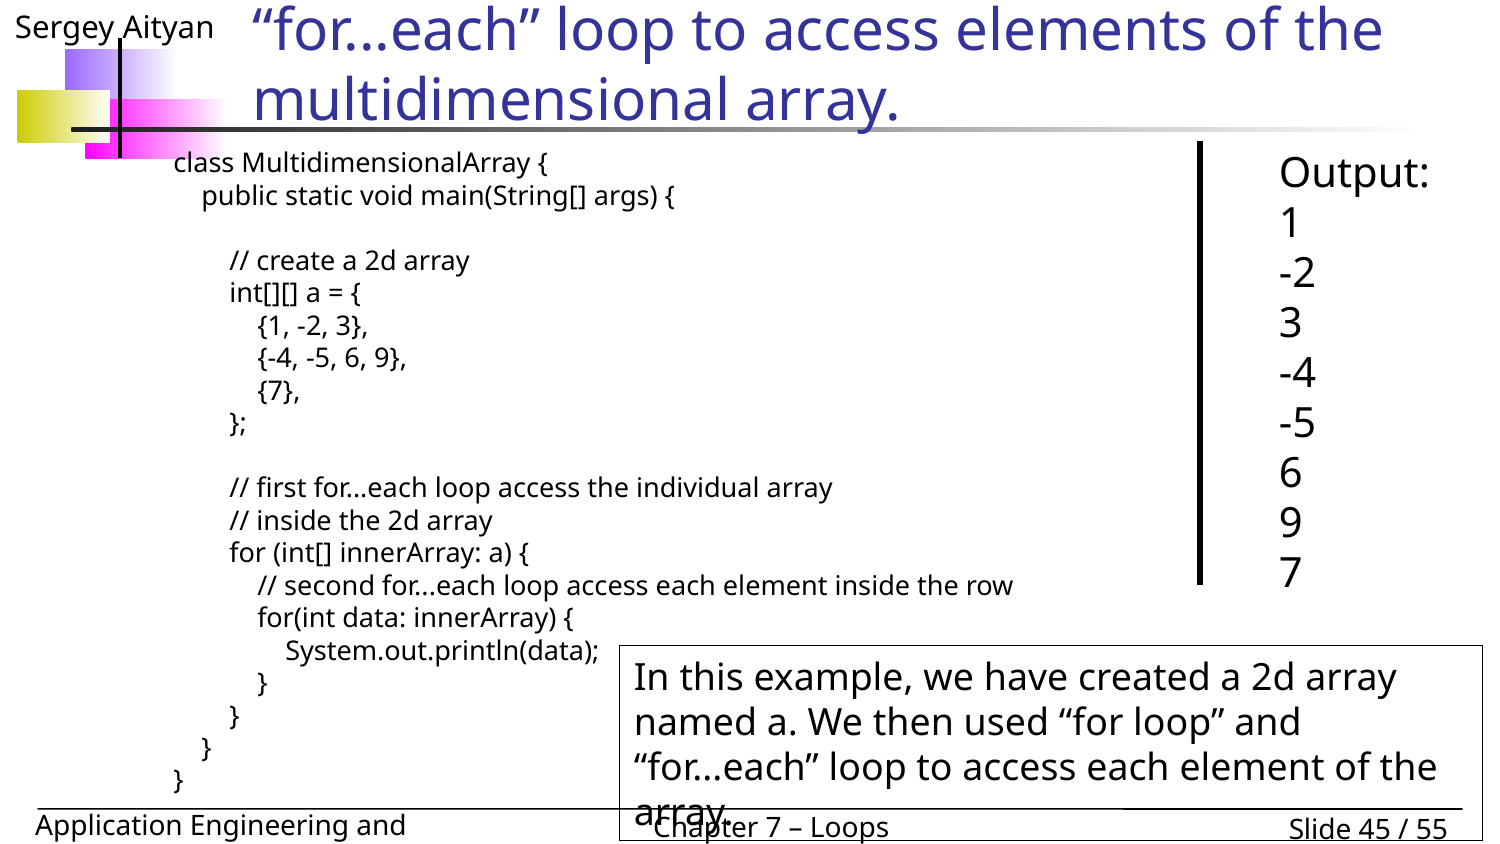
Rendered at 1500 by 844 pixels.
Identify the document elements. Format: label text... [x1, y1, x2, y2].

list Output: 1 -2 3 -4 -5 6 9 7 [1263, 138, 1475, 622]
text_box In this example, we have created a 2d array named a. We then used “for loop” and “for...each” loop to access each element of the array. [619, 645, 1483, 841]
title “for...each” loop to access elements of the multidimensional array. [237, 58, 1483, 140]
list class MultidimensionalArray { public static void main(String[] args) { // create a 2d array int[][] a = { {1, -2, 3}, {-4, -5, 6, 9}, {7}, }; // first for...each loop access the individual array // inside the 2d array for (int[] innerArray: a) { // second for...each loop access each element inside the row for(int data: innerArray) { System.out.println(data); } } } } [158, 138, 1132, 706]
